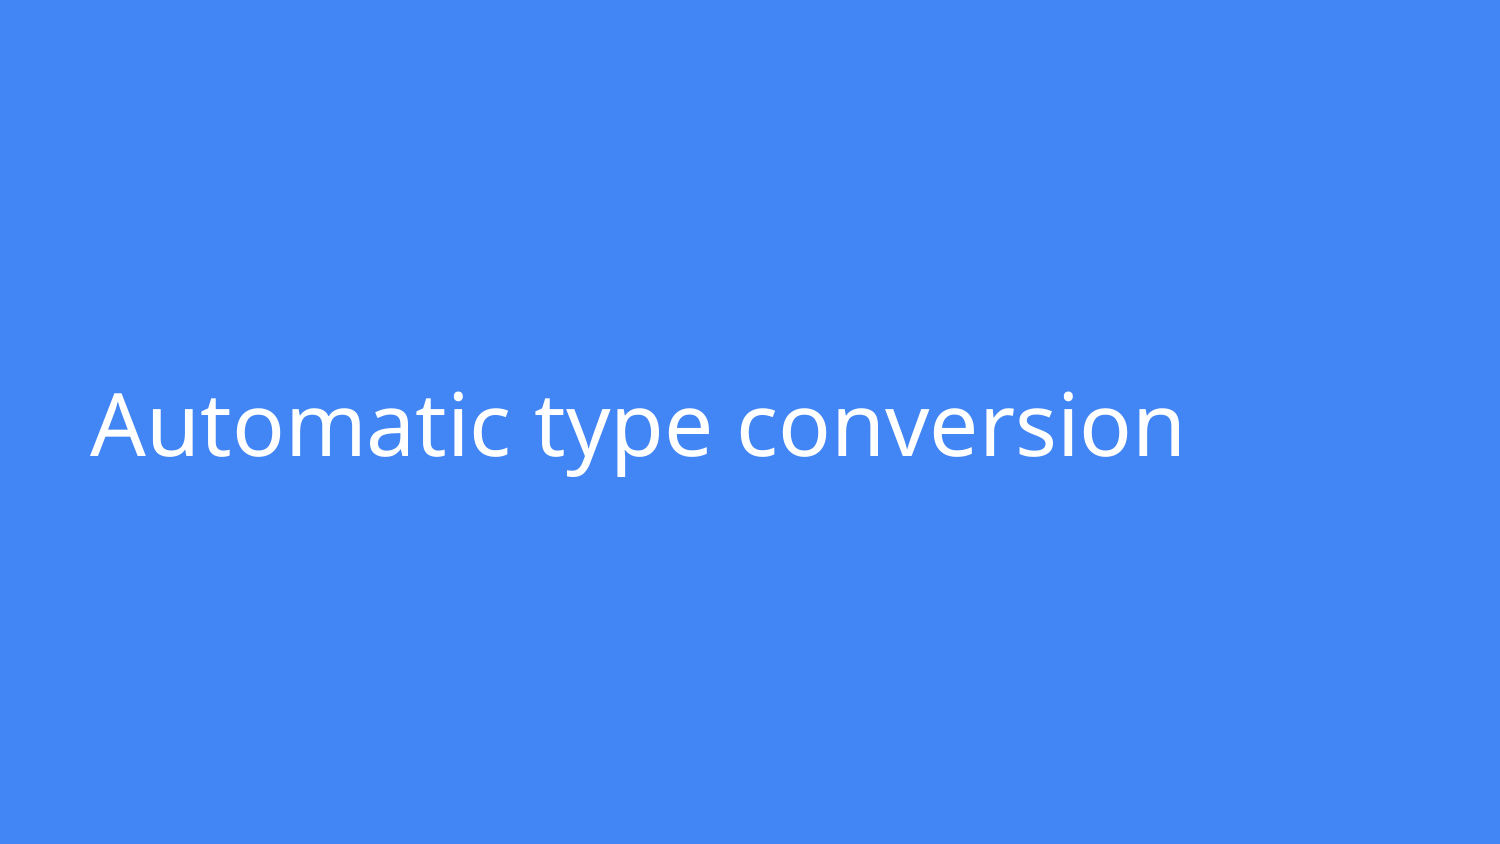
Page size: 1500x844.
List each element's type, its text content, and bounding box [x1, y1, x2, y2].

title Automatic type conversion [75, 338, 1425, 505]
